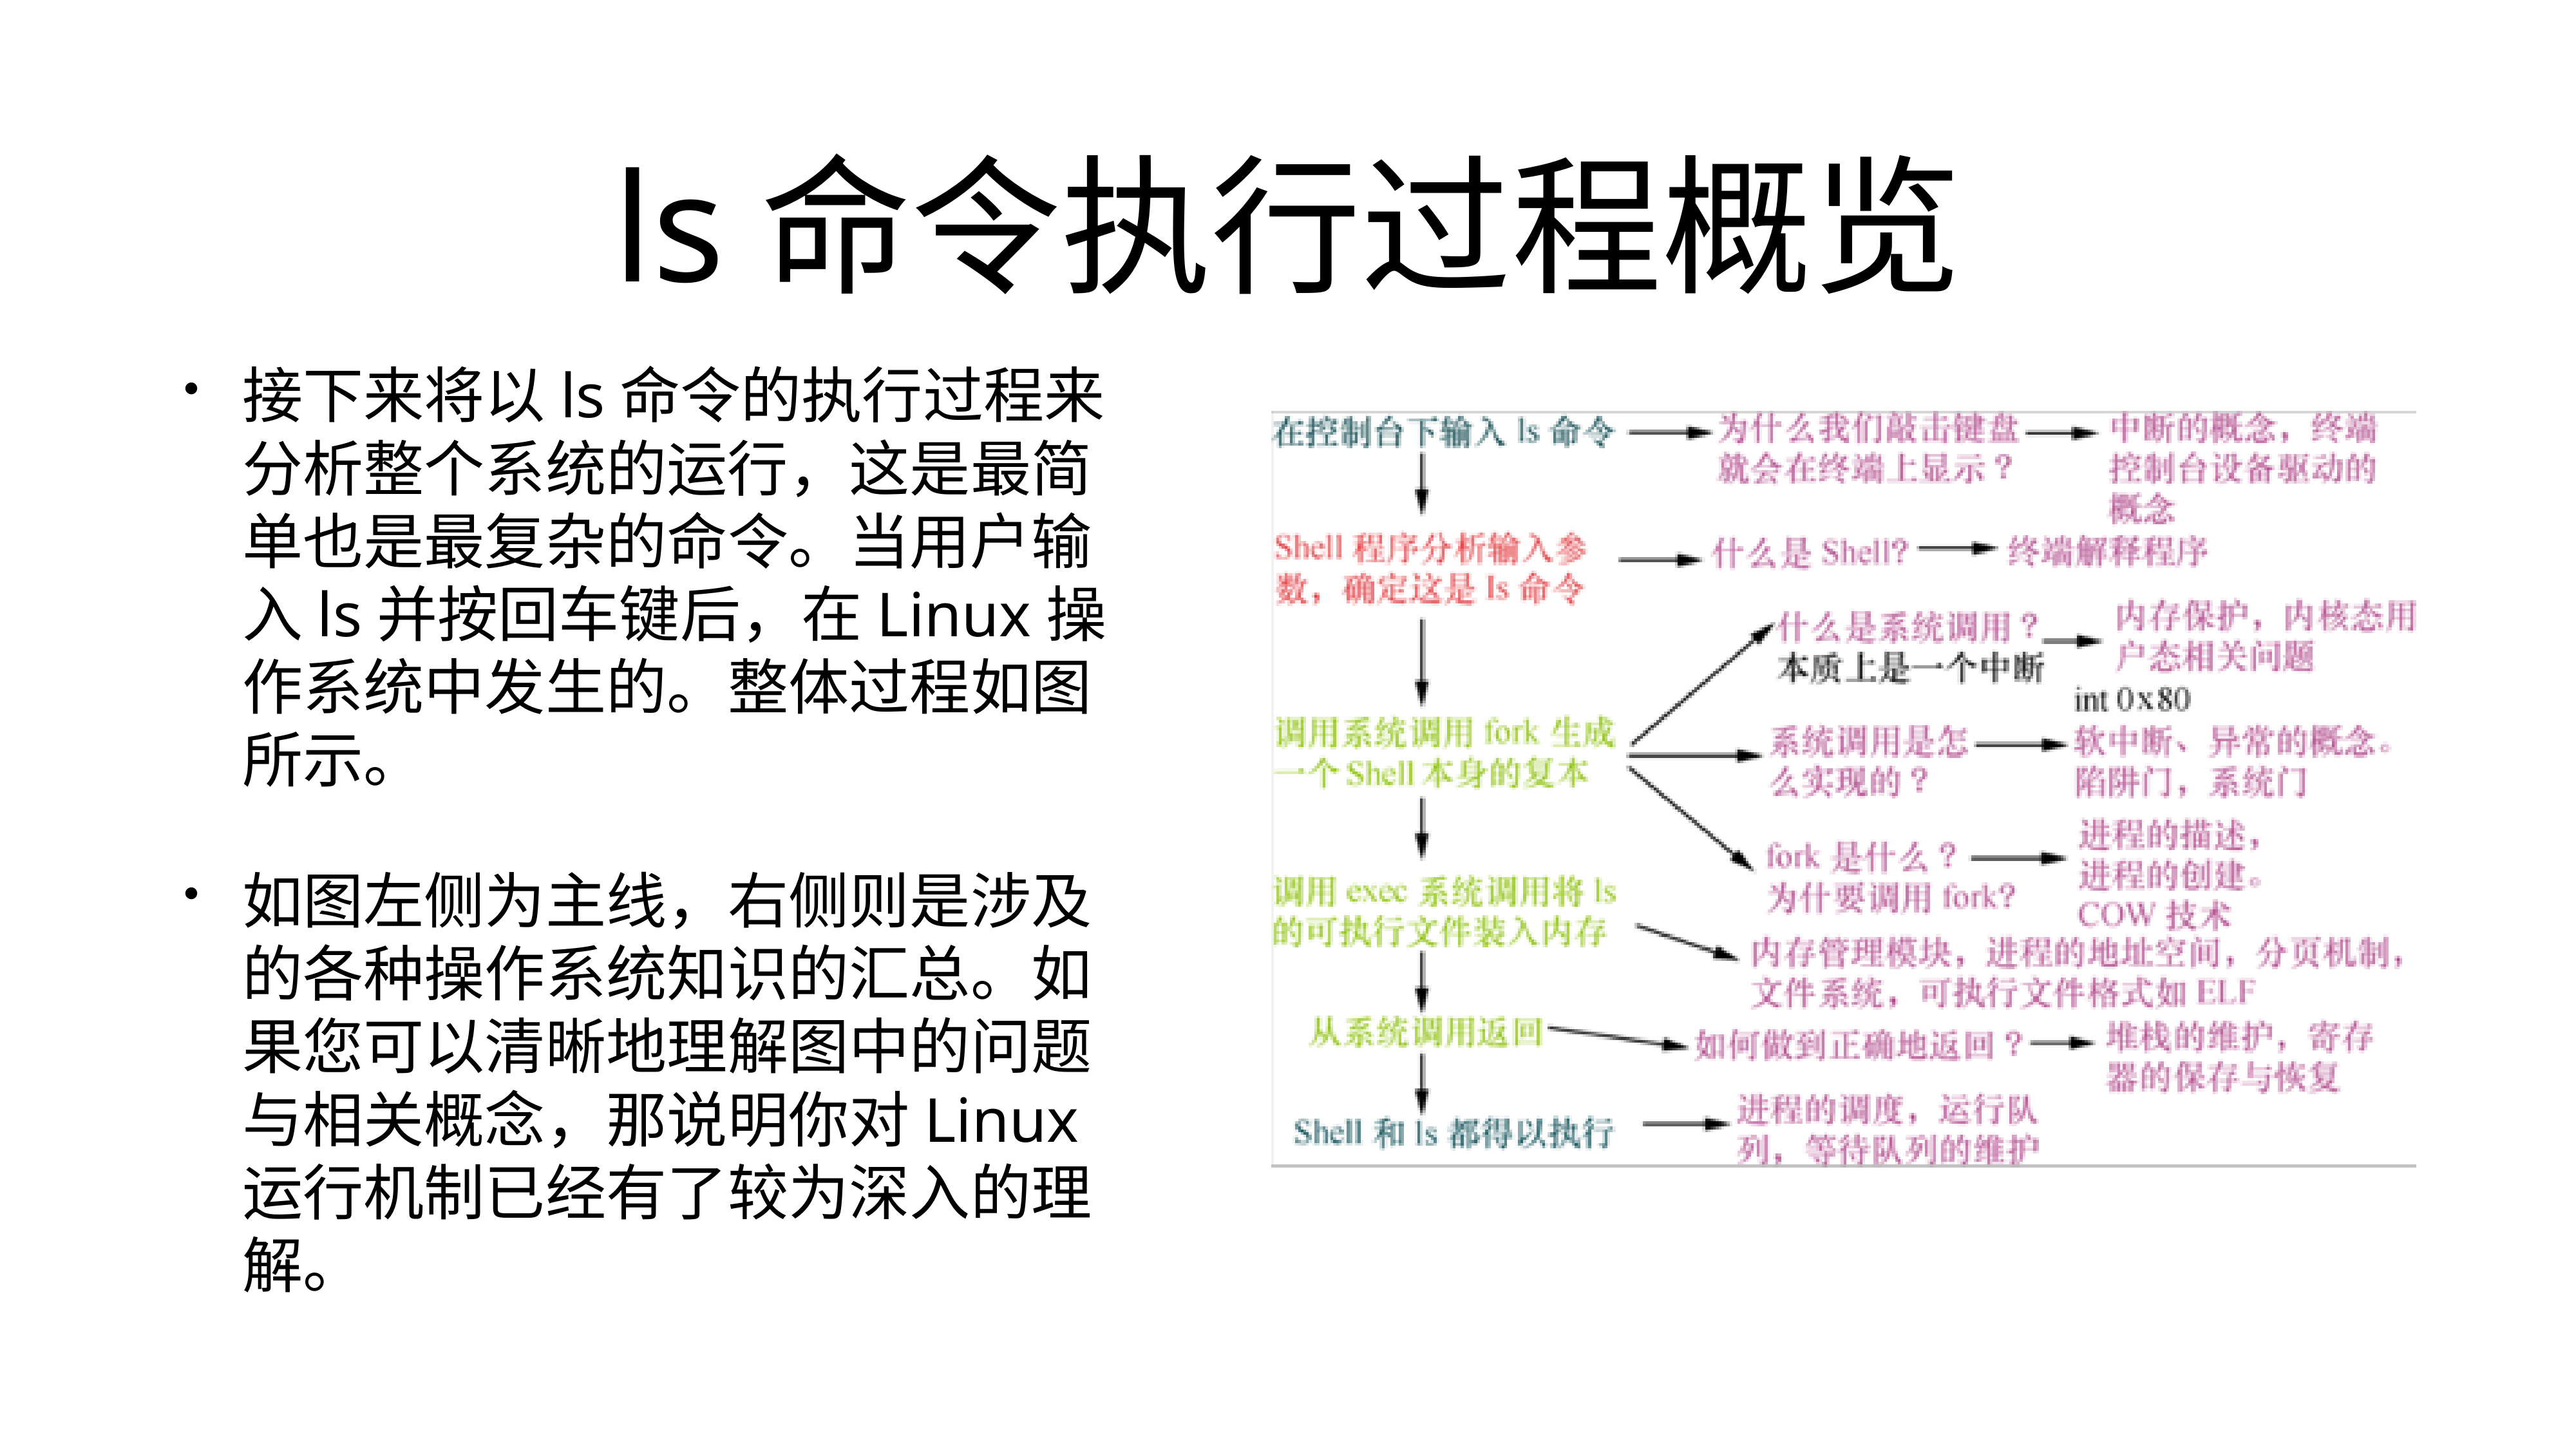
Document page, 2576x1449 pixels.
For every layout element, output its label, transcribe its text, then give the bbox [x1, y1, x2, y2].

picture [1271, 411, 2416, 1168]
title ls命令执行过程概览 [178, 100, 2398, 343]
list 接下来将以ls命令的执行过程来分析整个系统的运行，这是最简单也是最复杂的命令。当用户输入ls并按回车键后，在Linux操作系统中发生的。整体过程如图所示。 如图左侧为主线，右侧则是涉及的各种操作系统知识的汇总。如果您可以清晰地理解图中的问题与相关概念，那说明你对Linux运行机制已经有了较为深入的理解。 [178, 341, 1146, 1316]
